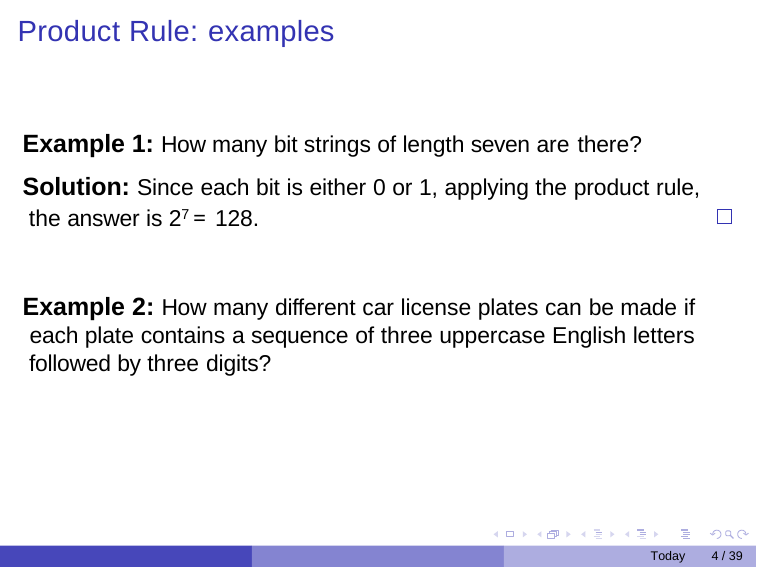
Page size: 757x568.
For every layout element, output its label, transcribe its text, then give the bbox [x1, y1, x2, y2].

text_box [737, 530, 746, 539]
text_box 4 / 39 [709, 546, 745, 563]
text_box [624, 531, 630, 538]
title Product Rule: examples [15, 9, 339, 108]
text_box [0, 545, 251, 567]
text_box [551, 530, 559, 536]
text_box Today [648, 546, 686, 568]
text_box Example 1: How many bit strings of length seven are there? Solution: Since each bit is either 0 or 1, applying the product rule, the answer is 27 = 128. Example 2: How many different car license plates can be made if each plate contains a sequence of three uppercase English letters followed by three digits? [20, 112, 702, 377]
text_box [503, 545, 756, 567]
text_box [251, 545, 503, 567]
text_box [712, 530, 722, 539]
